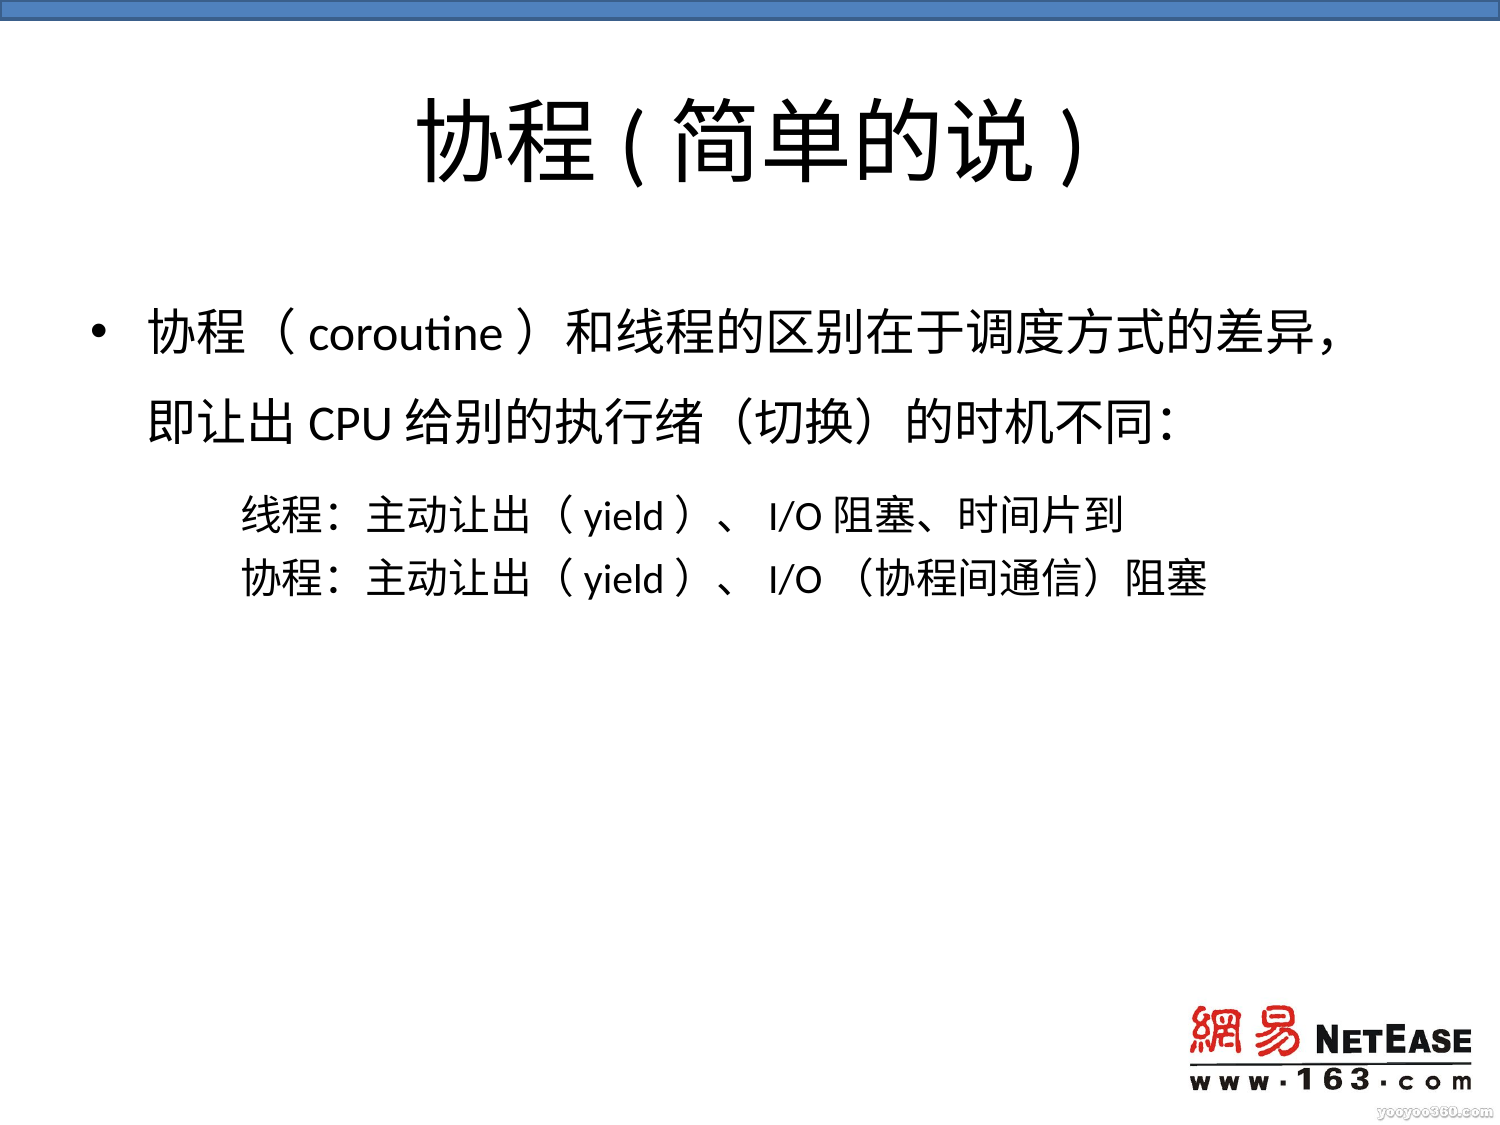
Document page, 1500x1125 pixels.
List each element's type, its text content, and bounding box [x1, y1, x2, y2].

list 协程（coroutine）和线程的区别在于调度方式的差异，即让出CPU给别的执行绪（切换）的时机不同： 线程：主动让出（yield）、I/O阻塞、时间片到 协程：主动让出（yield）、I/O（协程间通信）阻塞 [75, 262, 1425, 1005]
title 协程(简单的说) [75, 45, 1425, 233]
picture [1161, 970, 1500, 1125]
